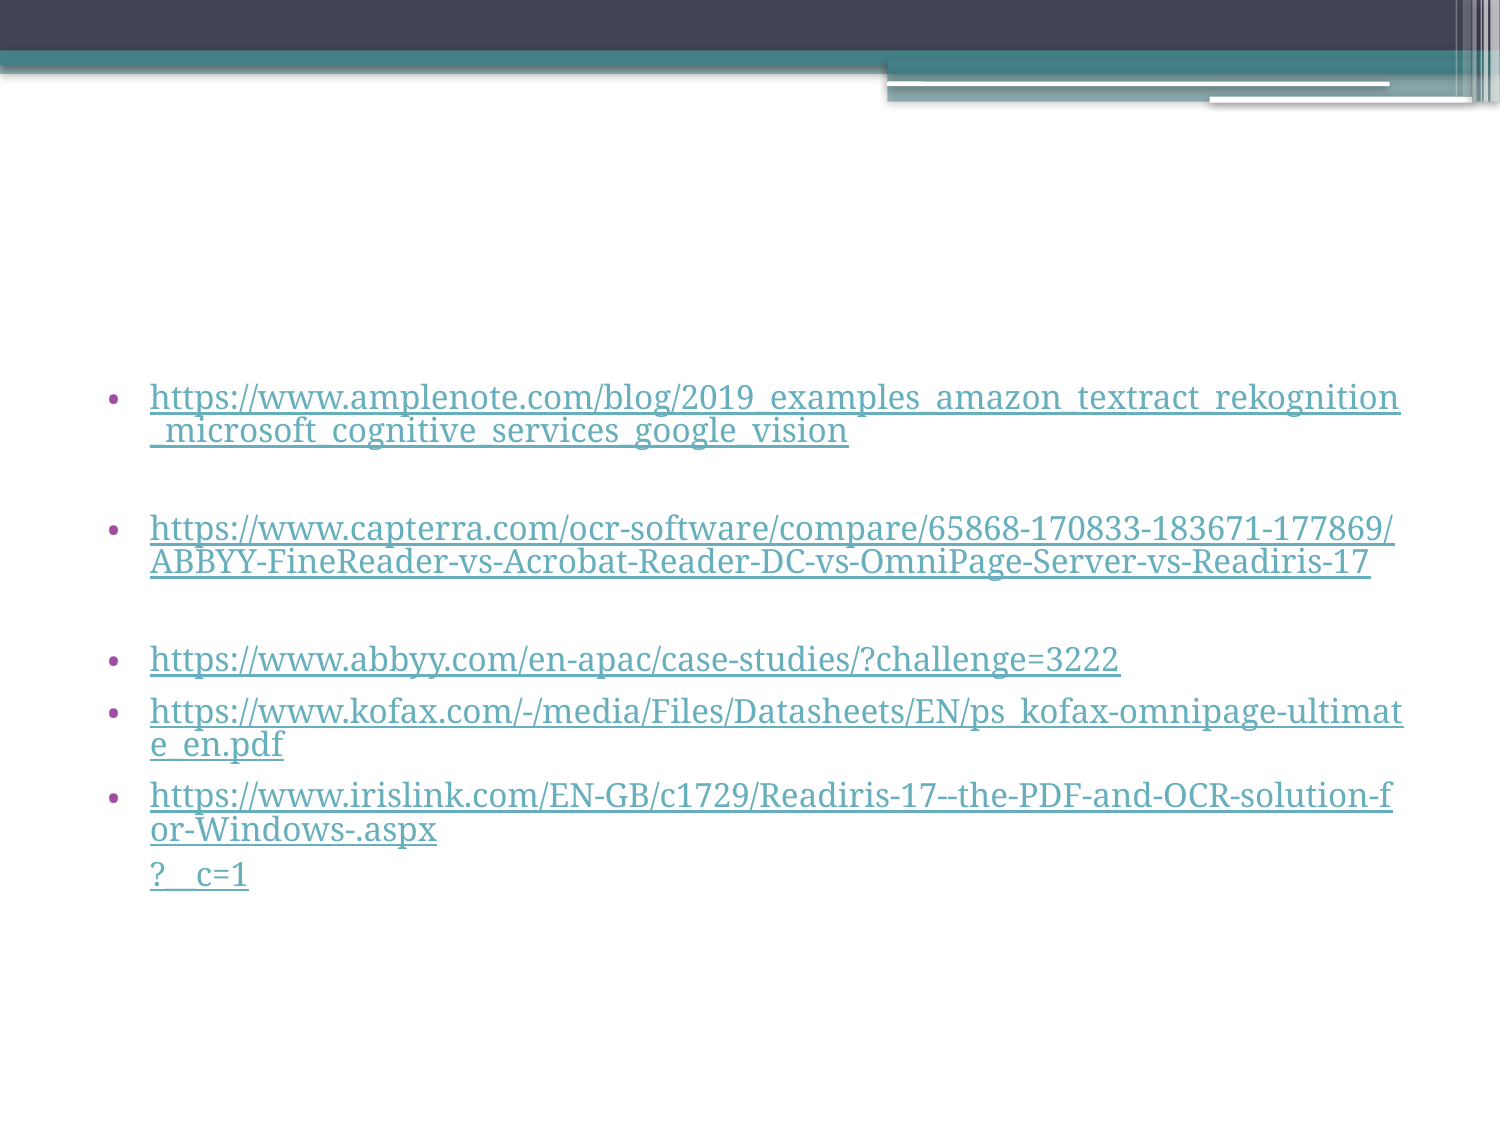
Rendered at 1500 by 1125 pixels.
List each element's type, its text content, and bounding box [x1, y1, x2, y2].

list https://www.amplenote.com/blog/2019_examples_amazon_textract_rekognition_microsoft_cognitive_services_google_vision https://www.capterra.com/ocr-software/compare/65868-170833-183671-177869/ABBYY-FineReader-vs-Acrobat-Reader-DC-vs-OmniPage-Server-vs-Readiris-17 https://www.abbyy.com/en-apac/case-studies/?challenge=3222 https://www.kofax.com/-/media/Files/Datasheets/EN/ps_kofax-omnipage-ultimate_en.pdf https://www.irislink.com/EN-GB/c1729/Readiris-17--the-PDF-and-OCR-solution-for-Windows-.aspx?__c=1 [75, 368, 1425, 1079]
